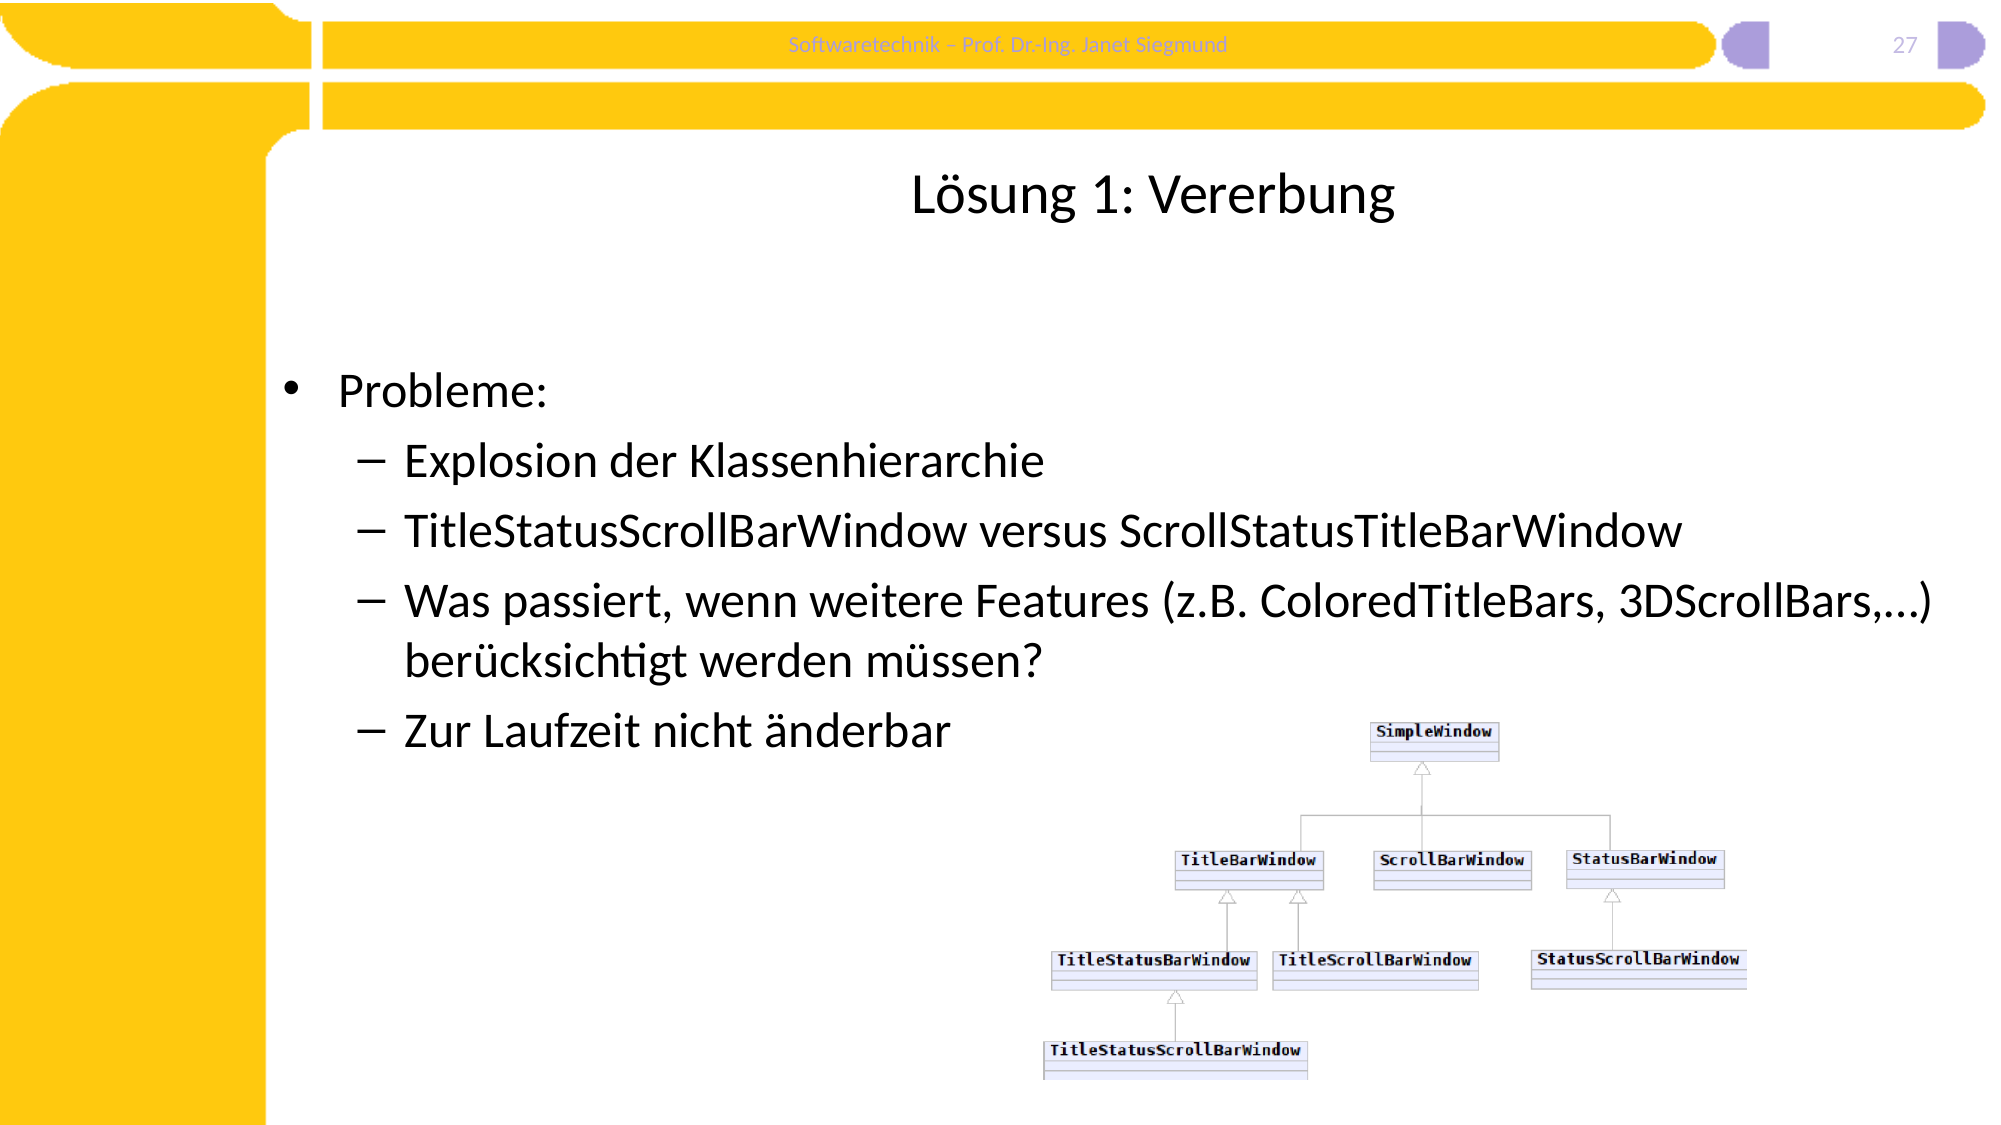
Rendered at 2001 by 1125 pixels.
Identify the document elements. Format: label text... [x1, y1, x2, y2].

slide_number 27 [1767, 20, 1934, 67]
title Lösung 1: Vererbung [350, 137, 1957, 243]
list Probleme: Explosion der Klassenhierarchie TitleStatusScrollBarWindow versus ScrollStatusTitleBarWindow Was passiert, wenn weitere Features (z.B. ColoredTitleBars, 3DScrollBars,…) berücksichtigt werden müssen? Zur Laufzeit nicht änderbar [267, 349, 1993, 1104]
picture [0, 3, 1999, 1125]
